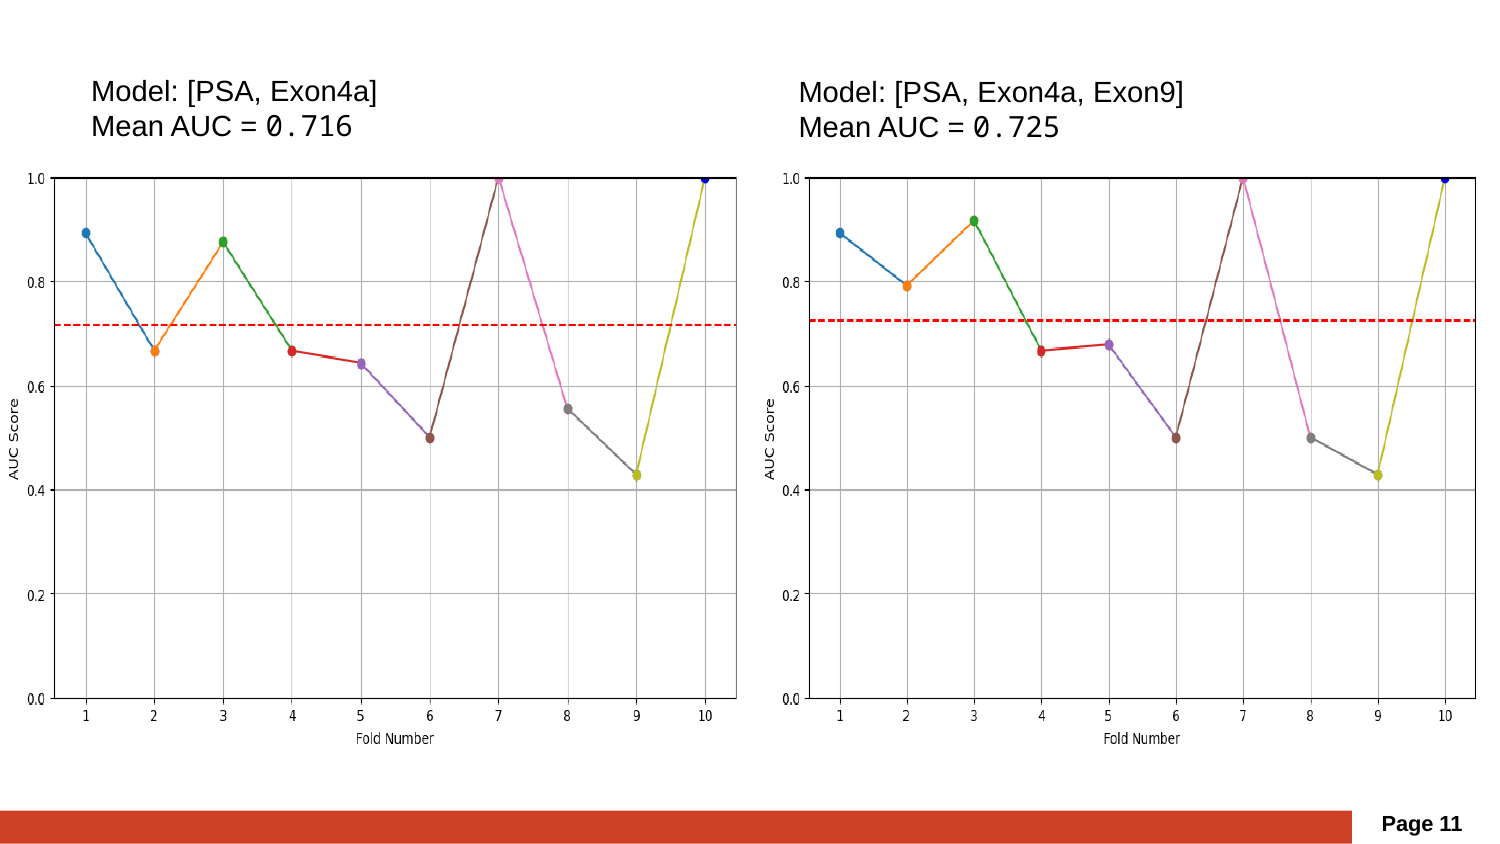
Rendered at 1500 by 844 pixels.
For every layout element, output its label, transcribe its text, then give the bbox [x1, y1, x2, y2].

subtitle Page 11 [1366, 799, 1483, 844]
text_box [0, 810, 1352, 844]
picture [0, 160, 744, 758]
text_box Model: [PSA, Exon4a, Exon9] Mean AUC = 0.725 [783, 66, 1200, 151]
picture [756, 160, 1484, 758]
text_box Model: [PSA, Exon4a] Mean AUC = 0.716 [76, 64, 393, 150]
